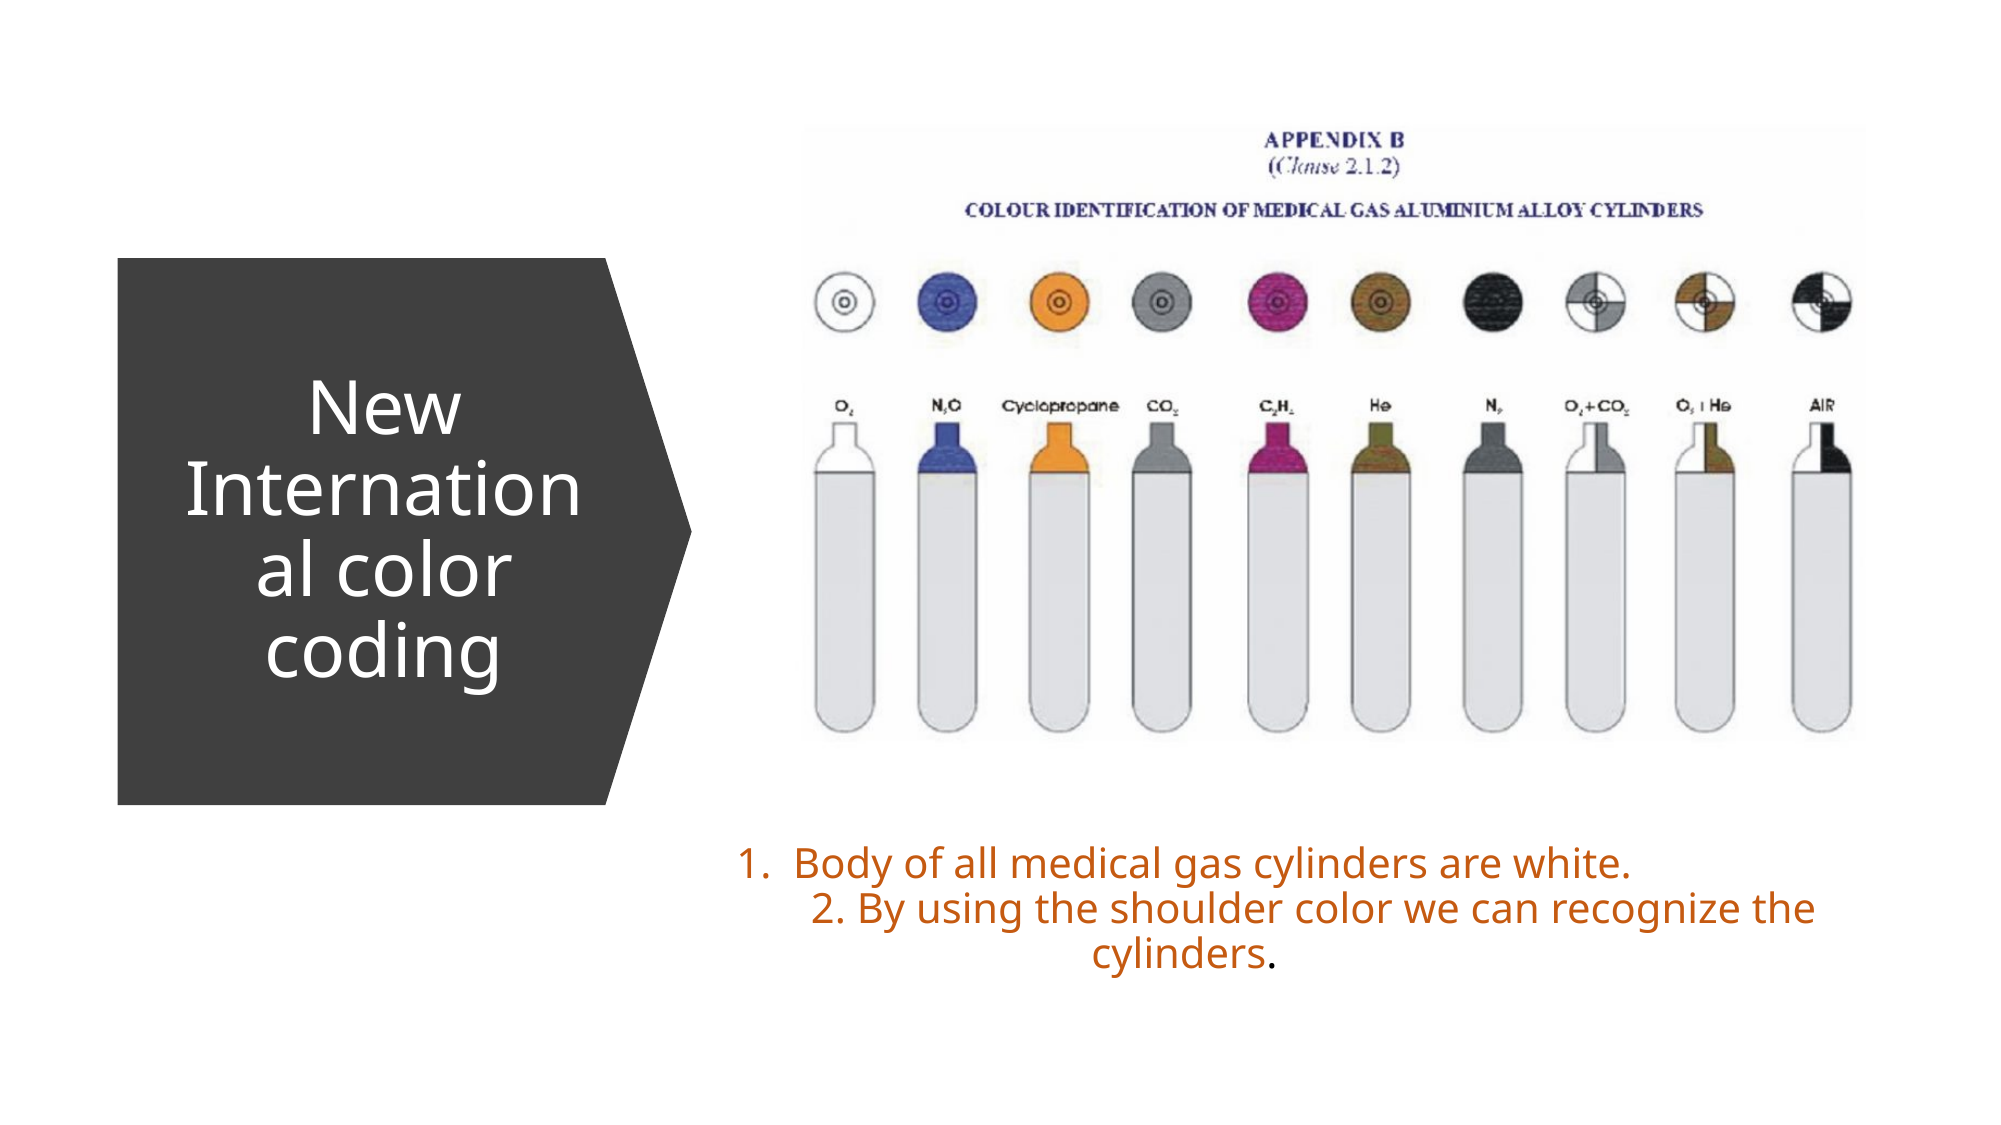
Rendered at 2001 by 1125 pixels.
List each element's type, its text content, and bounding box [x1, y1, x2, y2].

title New International color coding [168, 322, 601, 741]
text_box [116, 257, 693, 807]
text_box 1. Body of all medical gas cylinders are white. 2. By using the shoulder color we can recognize the cylinders. [486, 774, 1883, 1046]
picture [769, 79, 1883, 775]
